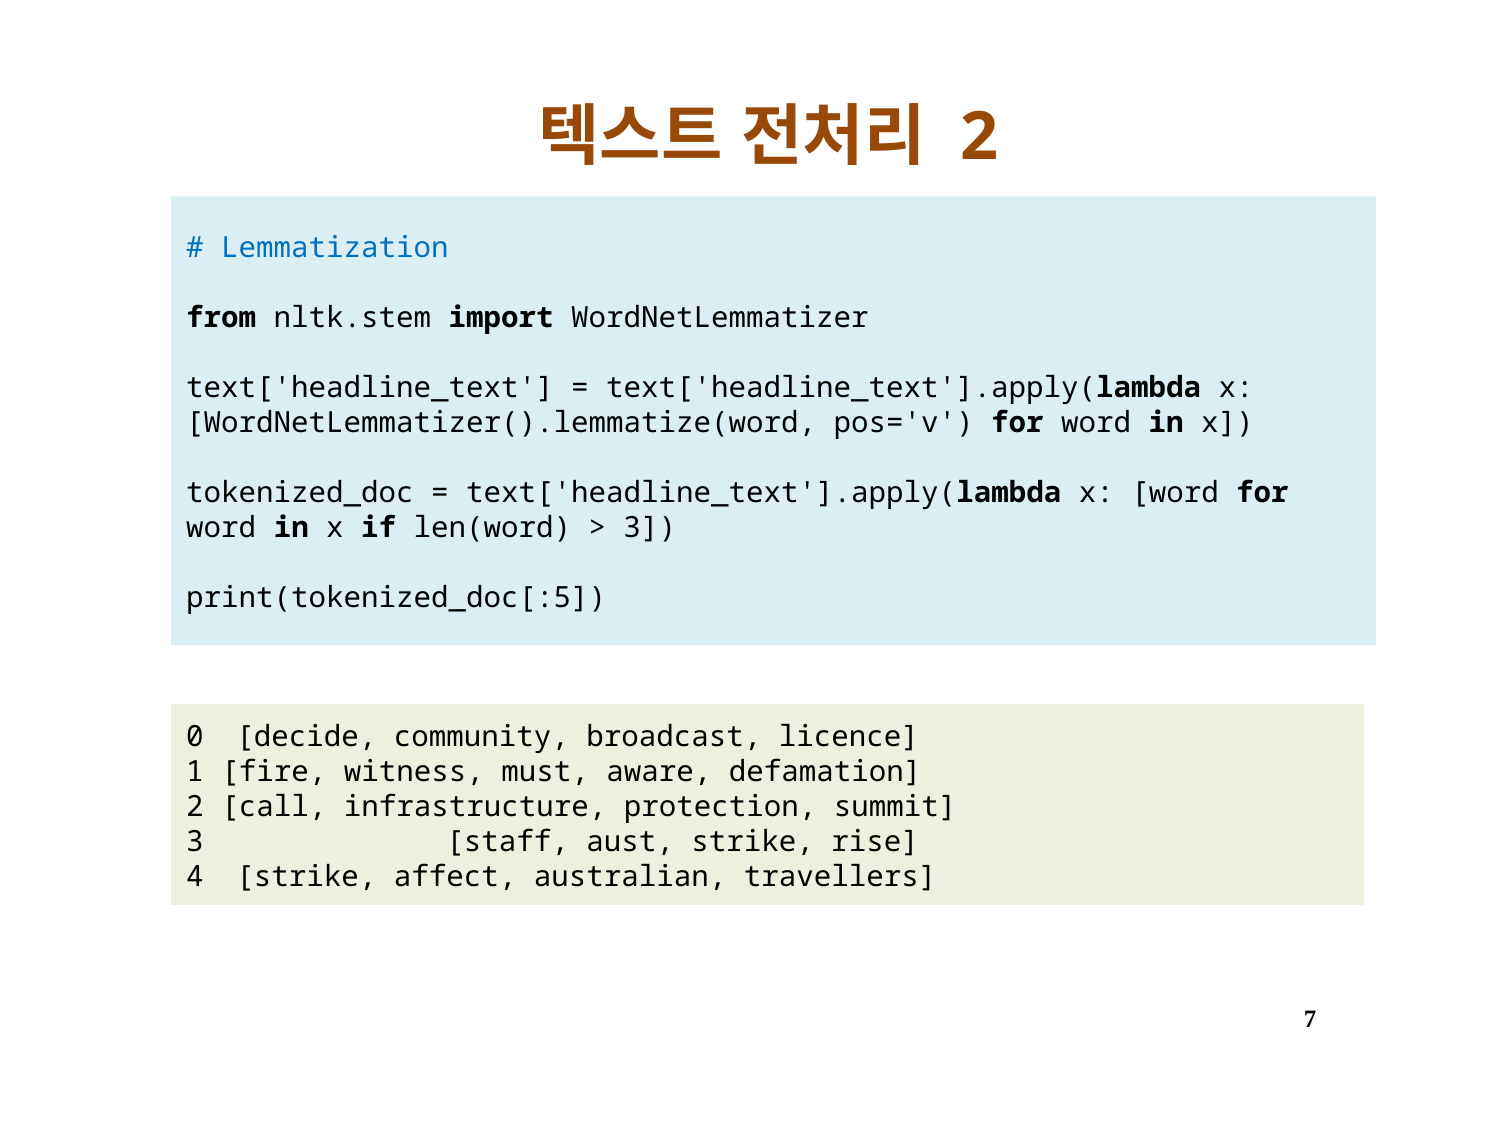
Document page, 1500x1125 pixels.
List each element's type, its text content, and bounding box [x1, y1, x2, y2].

title 텍스트 전처리 2 [93, 77, 1444, 188]
slide_number 7 [1289, 994, 1385, 1055]
text_box # Lemmatization from nltk.stem import WordNetLemmatizer text['headline_text'] = text['headline_text'].apply(lambda x: [WordNetLemmatizer().lemmatize(word, pos='v') for word in x]) tokenized_doc = text['headline_text'].apply(lambda x: [word for word in x if len(word) > 3]) print(tokenized_doc[:5]) [171, 196, 1376, 646]
text_box 0 [decide, community, broadcast, licence] 1 [fire, witness, must, aware, defamation] 2 [call, infrastructure, protection, summit] 3 [staff, aust, strike, rise] 4 [strike, affect, australian, travellers] [171, 704, 1365, 905]
